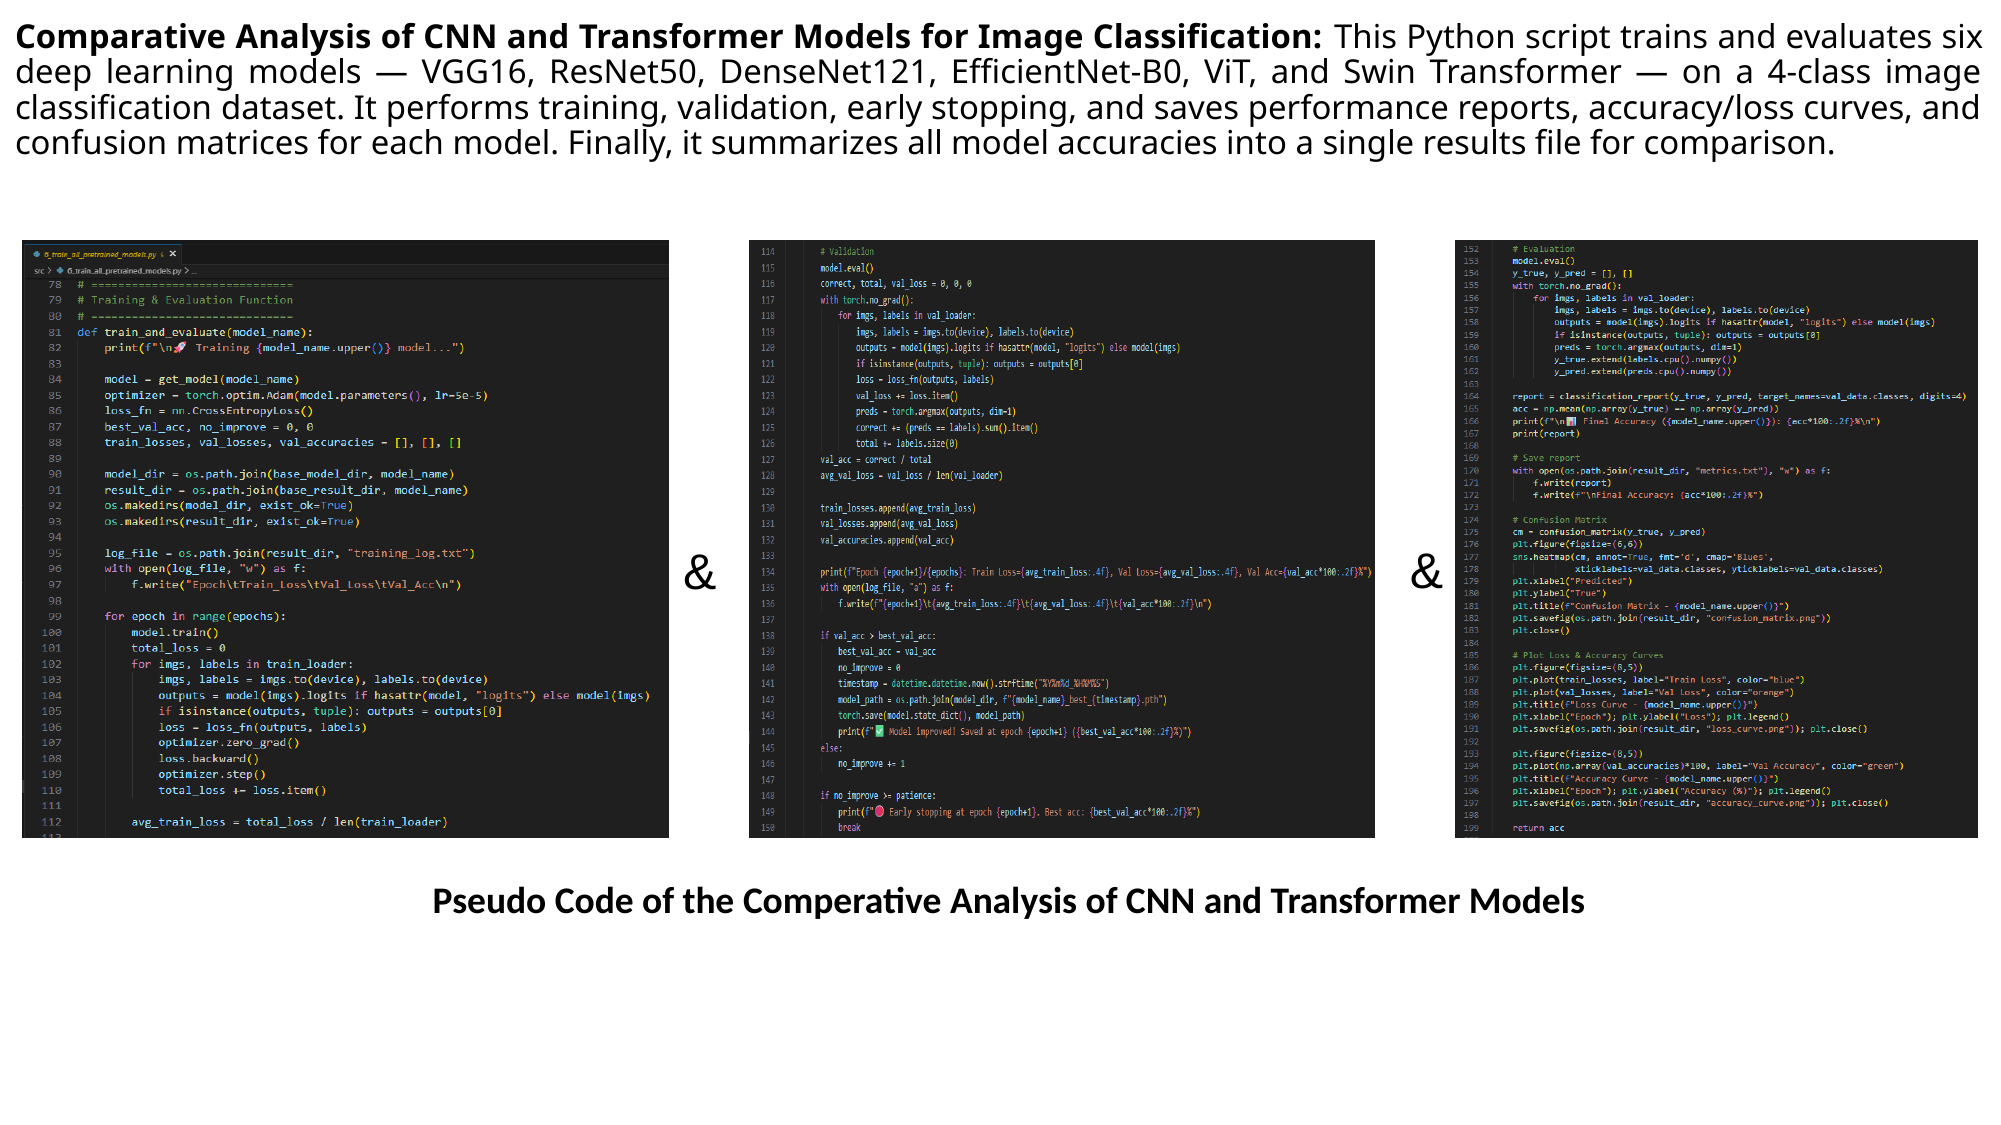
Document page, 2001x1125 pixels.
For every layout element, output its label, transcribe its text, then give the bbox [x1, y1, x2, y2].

text_box & [1395, 531, 1455, 606]
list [22, 240, 669, 838]
text_box Pseudo Code of the Comperative Analysis of CNN and Transformer Models [417, 868, 1618, 929]
picture [1455, 240, 1978, 838]
text_box & [669, 532, 749, 607]
title Comparative Analysis of CNN and Transformer Models for Image Classification: This Python script trains and evaluates six deep learning models — VGG16, ResNet50, DenseNet121, EfficientNet-B0, ViT, and Swin Transformer — on a 4-class image classification dataset. It performs training, validation, early stopping, and saves performance reports, accuracy/loss curves, and confusion matrices for each model. Finally, it summarizes all model accuracies into a single results file for comparison. [0, 0, 2000, 182]
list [749, 240, 1375, 838]
